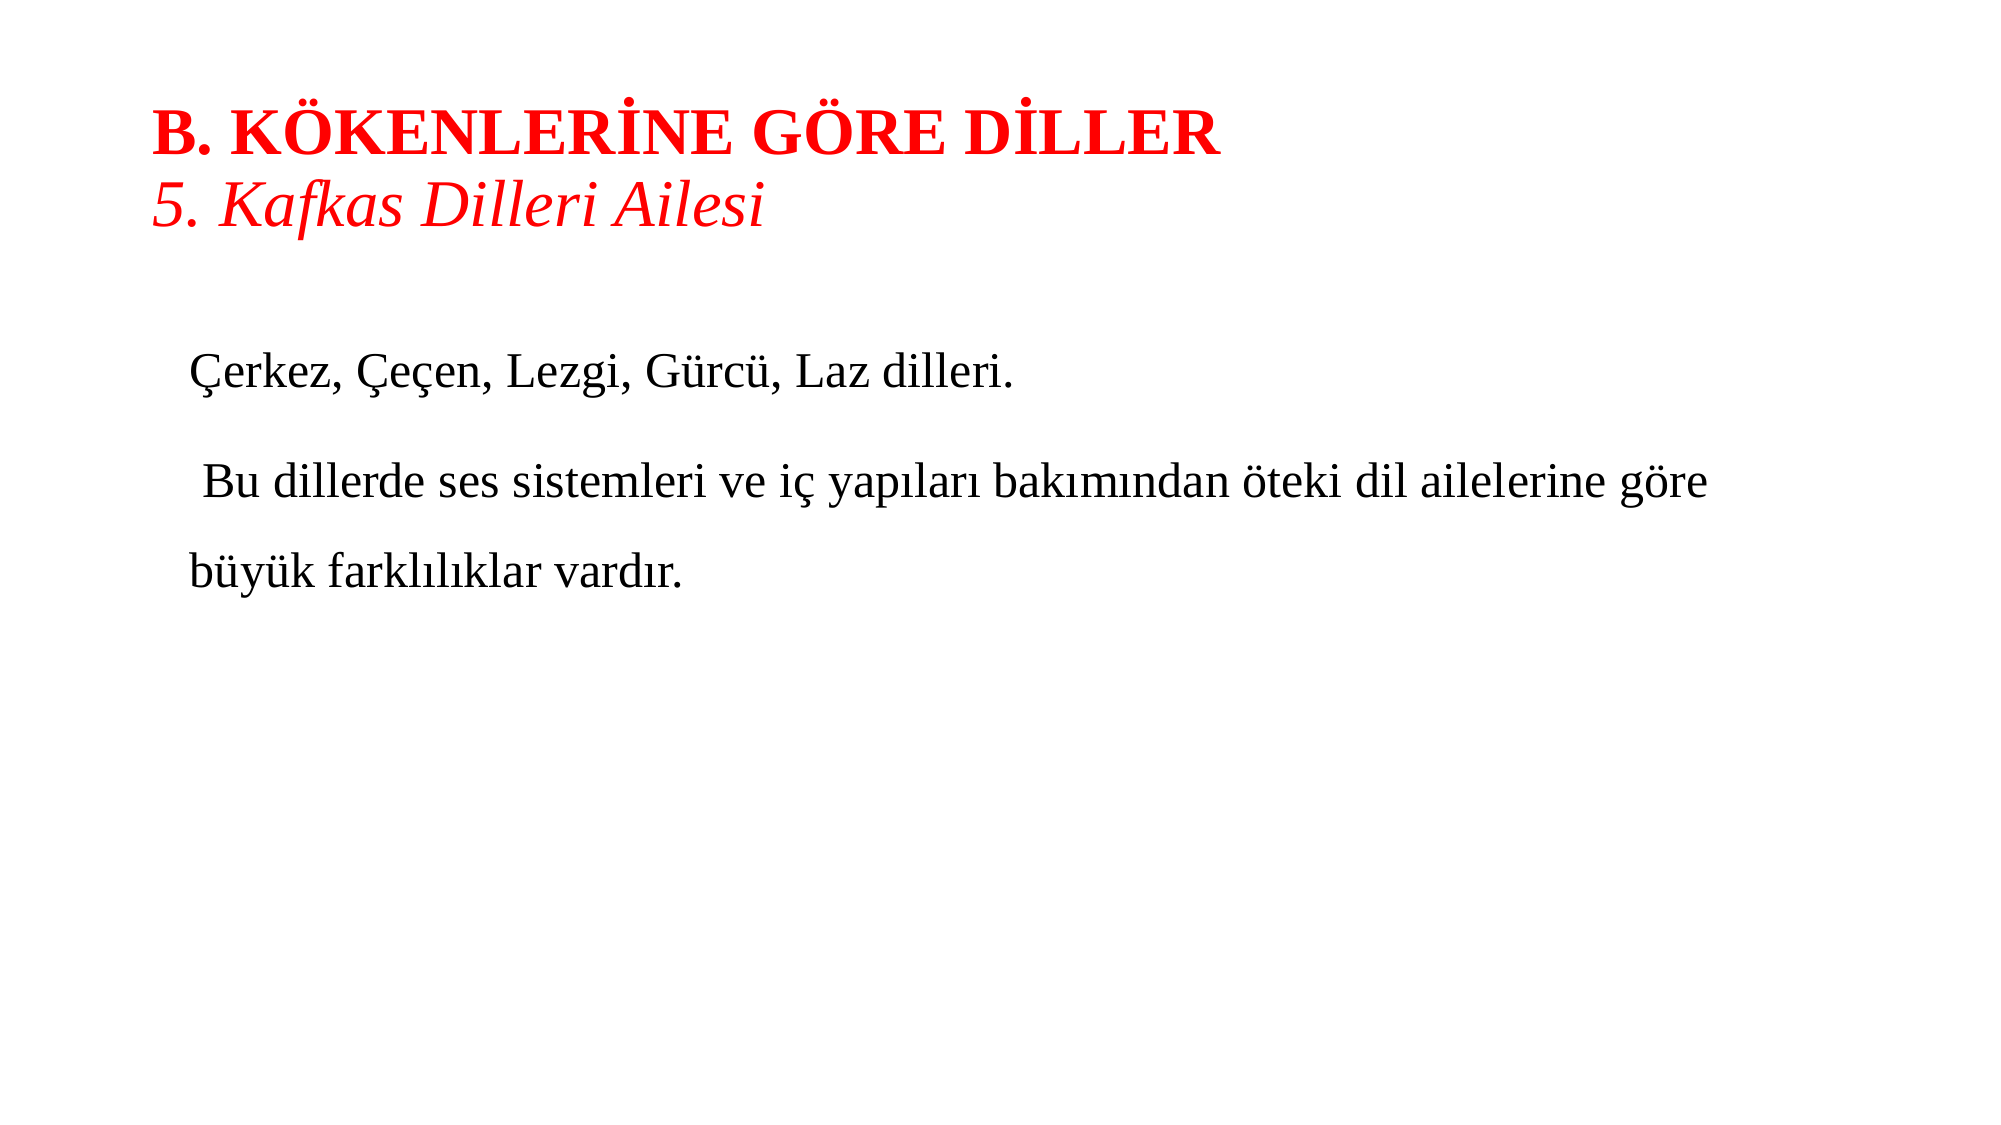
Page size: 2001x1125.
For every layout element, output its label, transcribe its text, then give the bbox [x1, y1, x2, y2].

list Çerkez, Çeçen, Lezgi, Gürcü, Laz dilleri. Bu dillerde ses sistemleri ve iç yapıları bakımından öteki dil ailelerine göre büyük farklılıklar vardır. [137, 299, 1863, 1014]
title B. KÖKENLERİNE GÖRE DİLLER 5. Kafkas Dilleri Ailesi [137, 59, 1863, 278]
